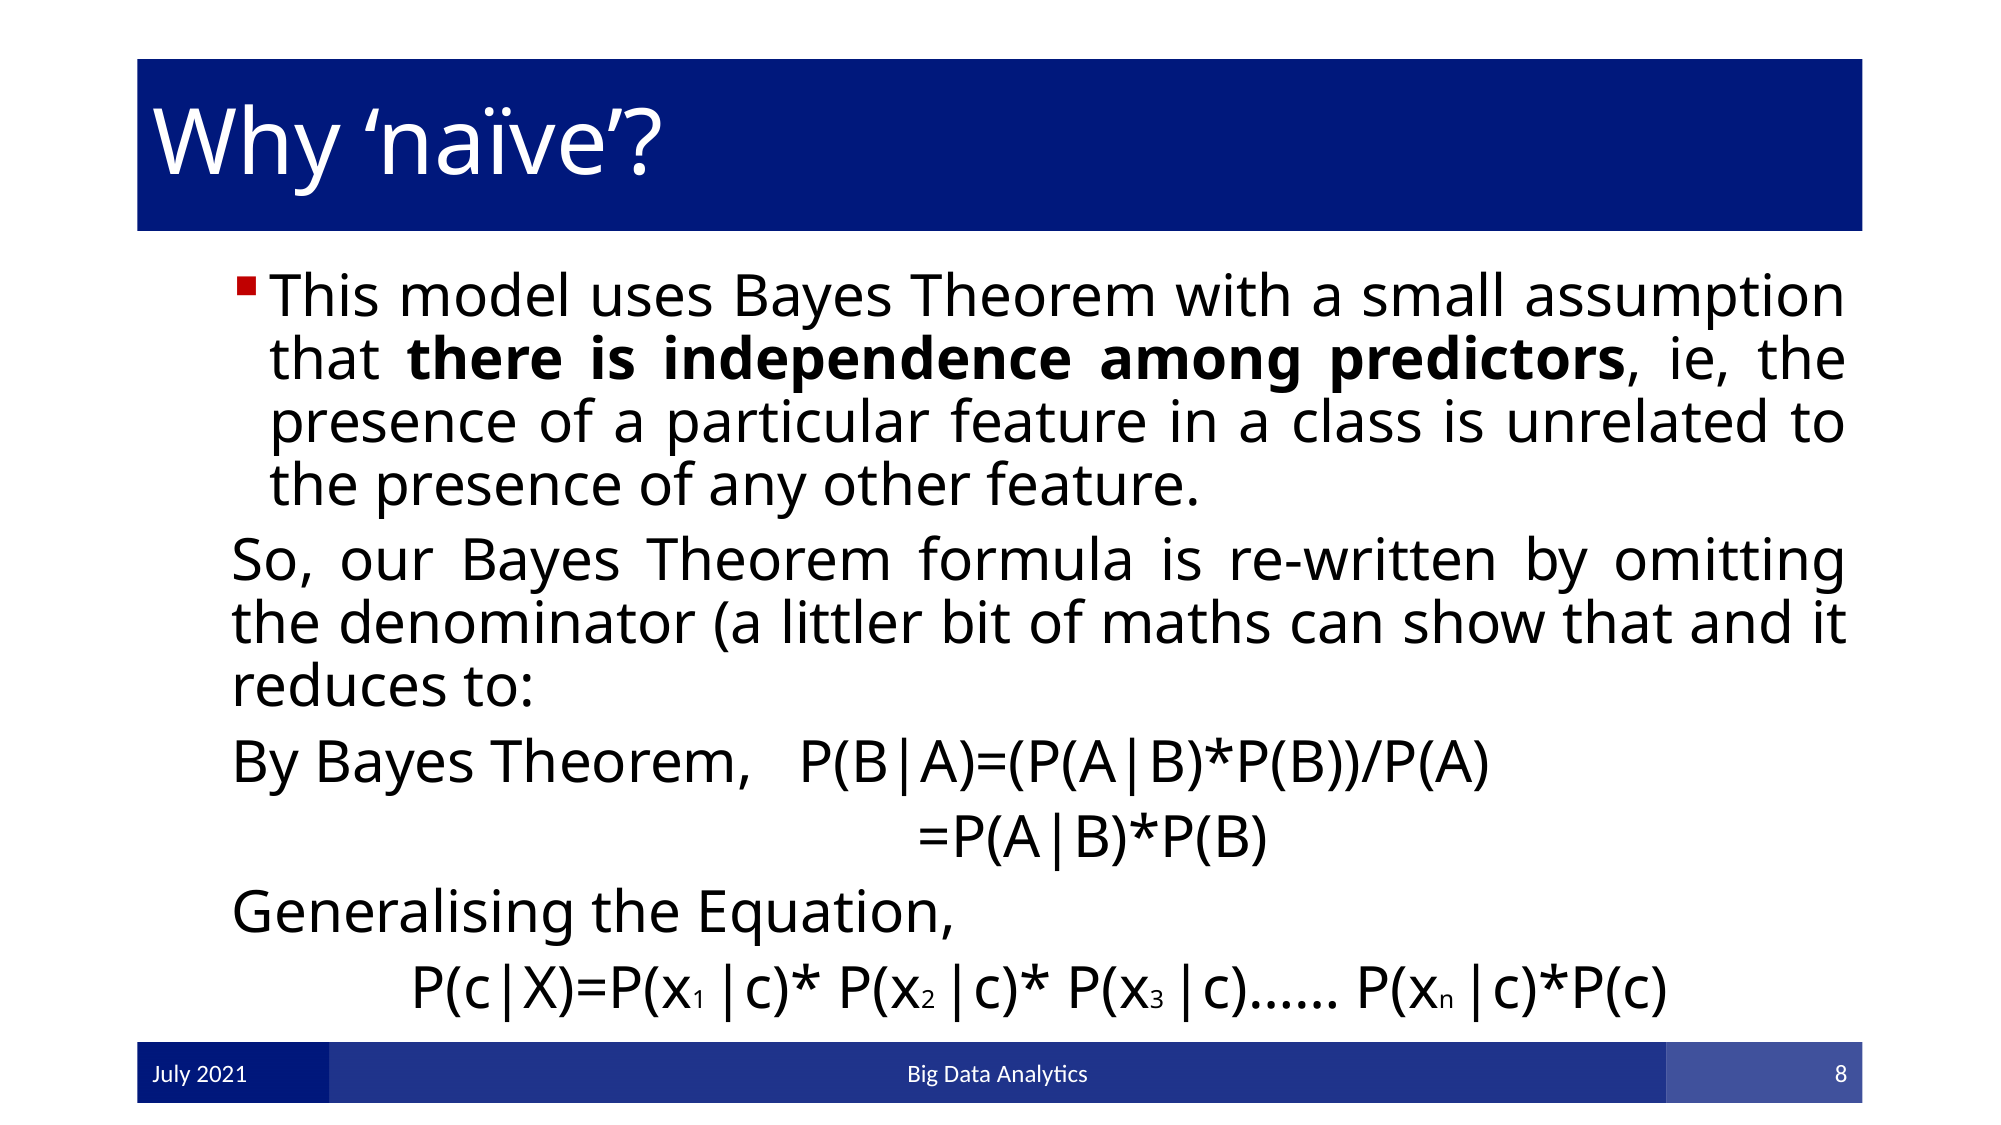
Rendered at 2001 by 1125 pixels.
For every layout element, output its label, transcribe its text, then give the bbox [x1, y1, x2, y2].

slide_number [137, 1042, 329, 1103]
title Why ‘naïve’? [137, 59, 1863, 231]
slide_number 8 [1666, 1042, 1863, 1103]
footer Big Data Analytics [329, 1042, 1666, 1103]
list This model uses Bayes Theorem with a small assumption that there is independence among predictors, ie, the presence of a particular feature in a class is unrelated to the presence of any other feature. So, our Bayes Theorem formula is re-written by omitting the denominator (a littler bit of maths can show that and it reduces to: By Bayes Theorem, P(B|A)=(P(A|B)*P(B))/P(A) =P(A|B)*P(B) Generalising the Equation, P(c|X)=P(x1 |c)* P(x2 |c)* P(x3 |c)…… P(xn |c)*P(c) [216, 258, 1863, 1017]
